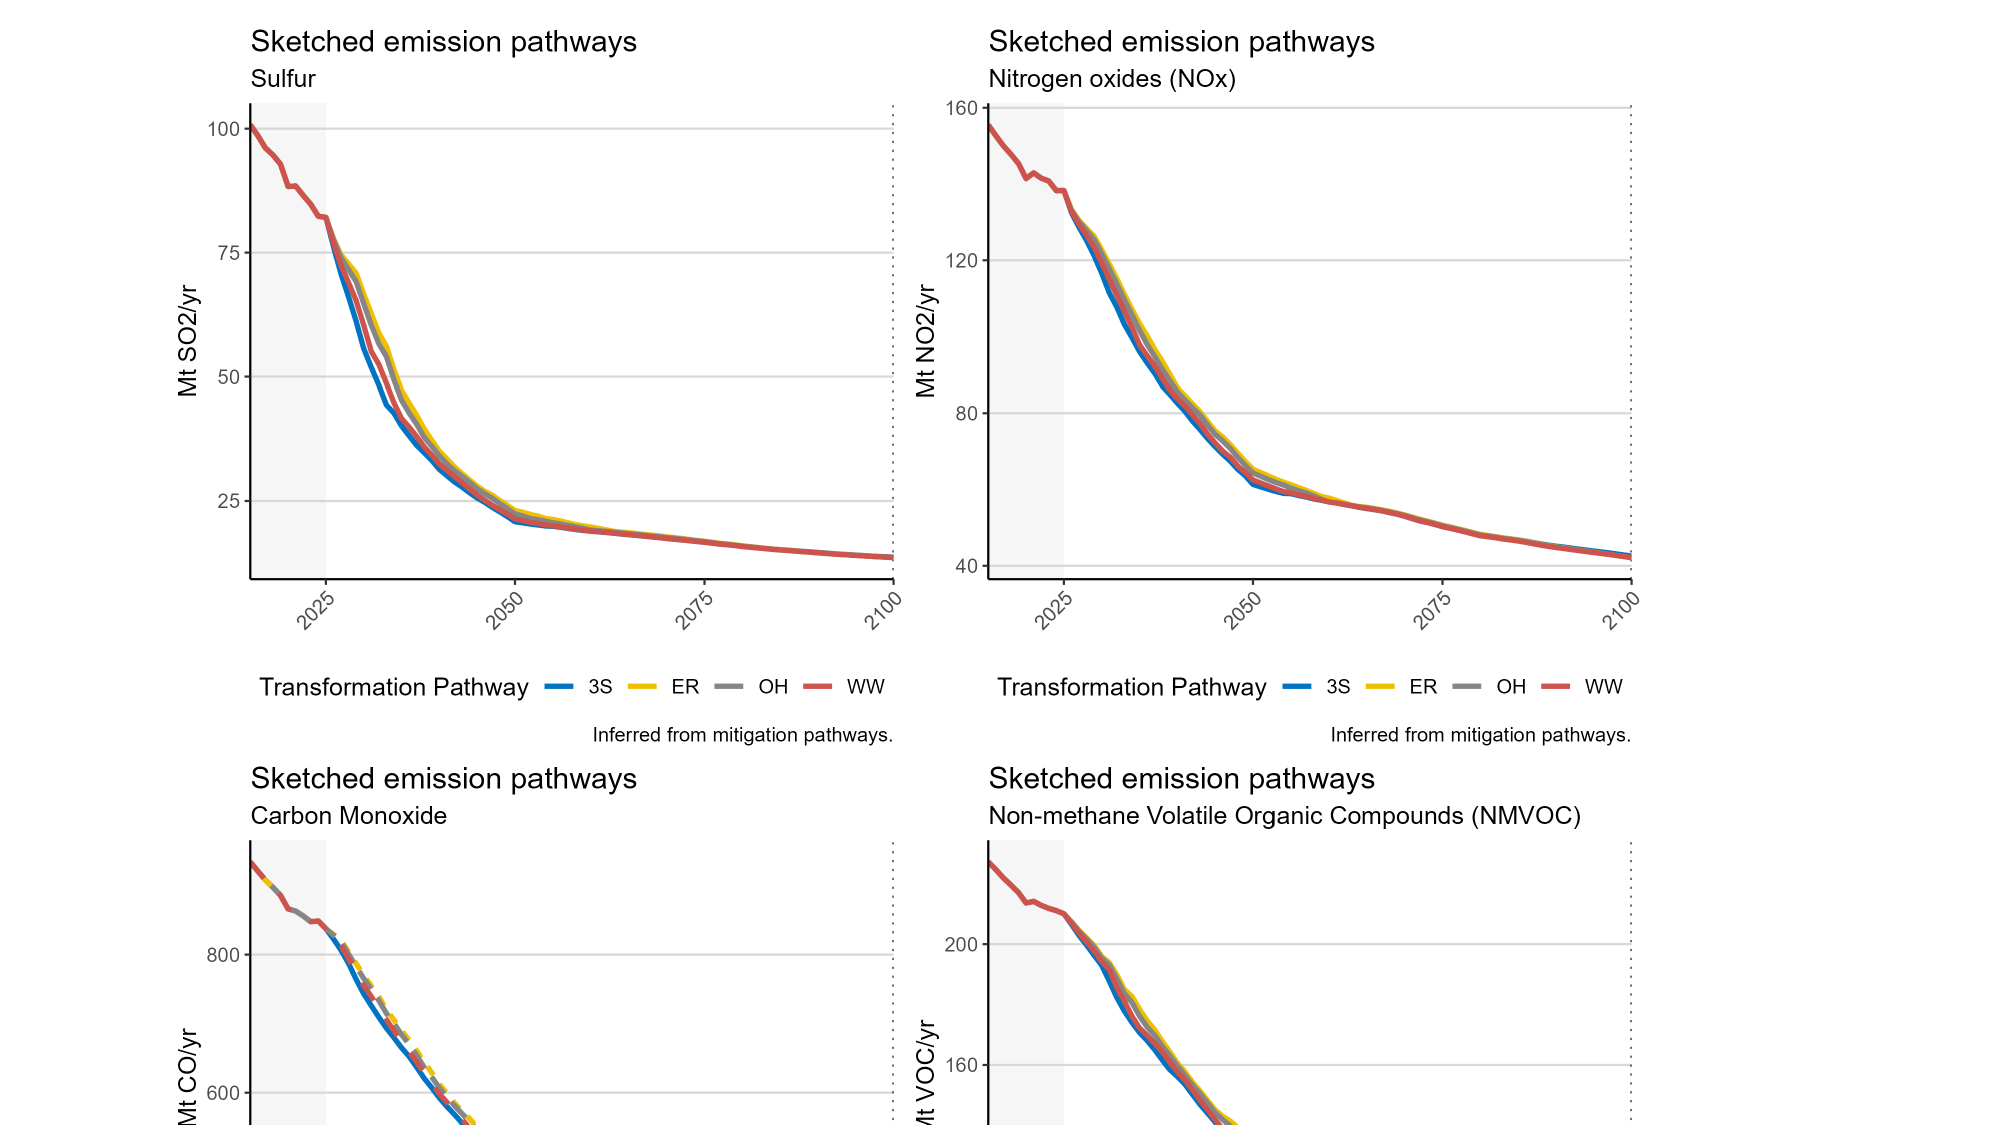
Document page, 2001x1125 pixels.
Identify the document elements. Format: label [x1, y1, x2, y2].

picture [166, 18, 1644, 1125]
